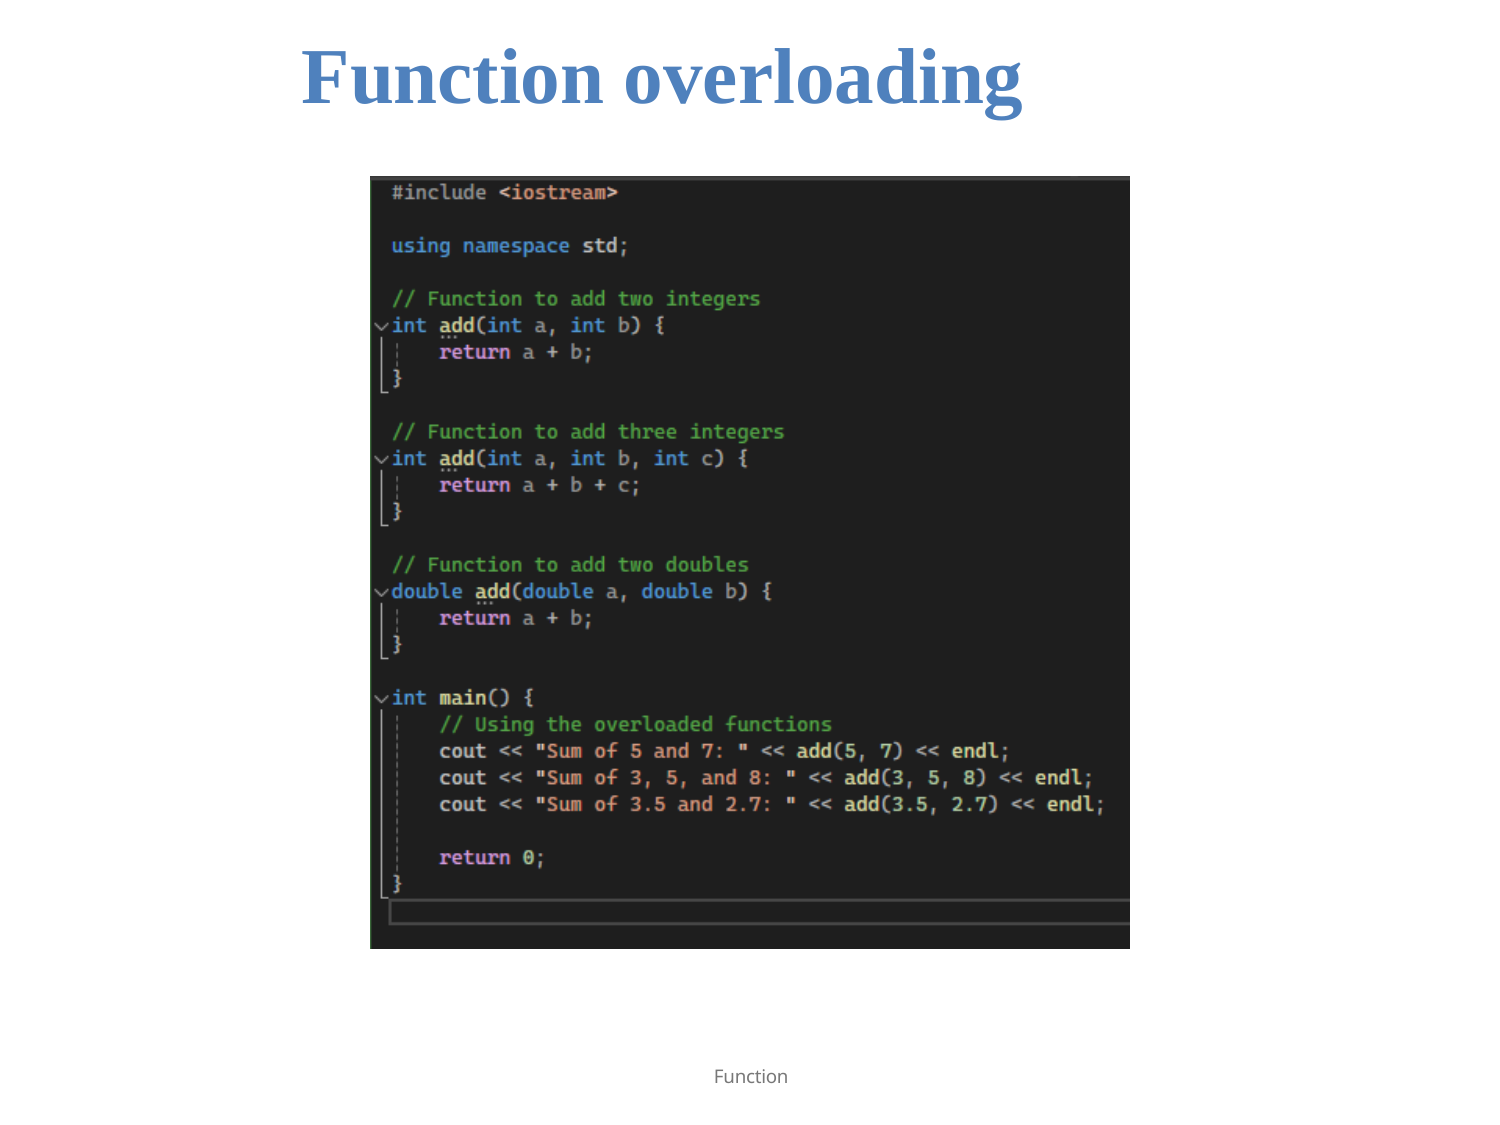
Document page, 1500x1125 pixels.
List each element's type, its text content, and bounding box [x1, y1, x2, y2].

picture [369, 175, 1131, 949]
footer Function [496, 1042, 1004, 1103]
text_box Function overloading [299, 22, 1201, 120]
